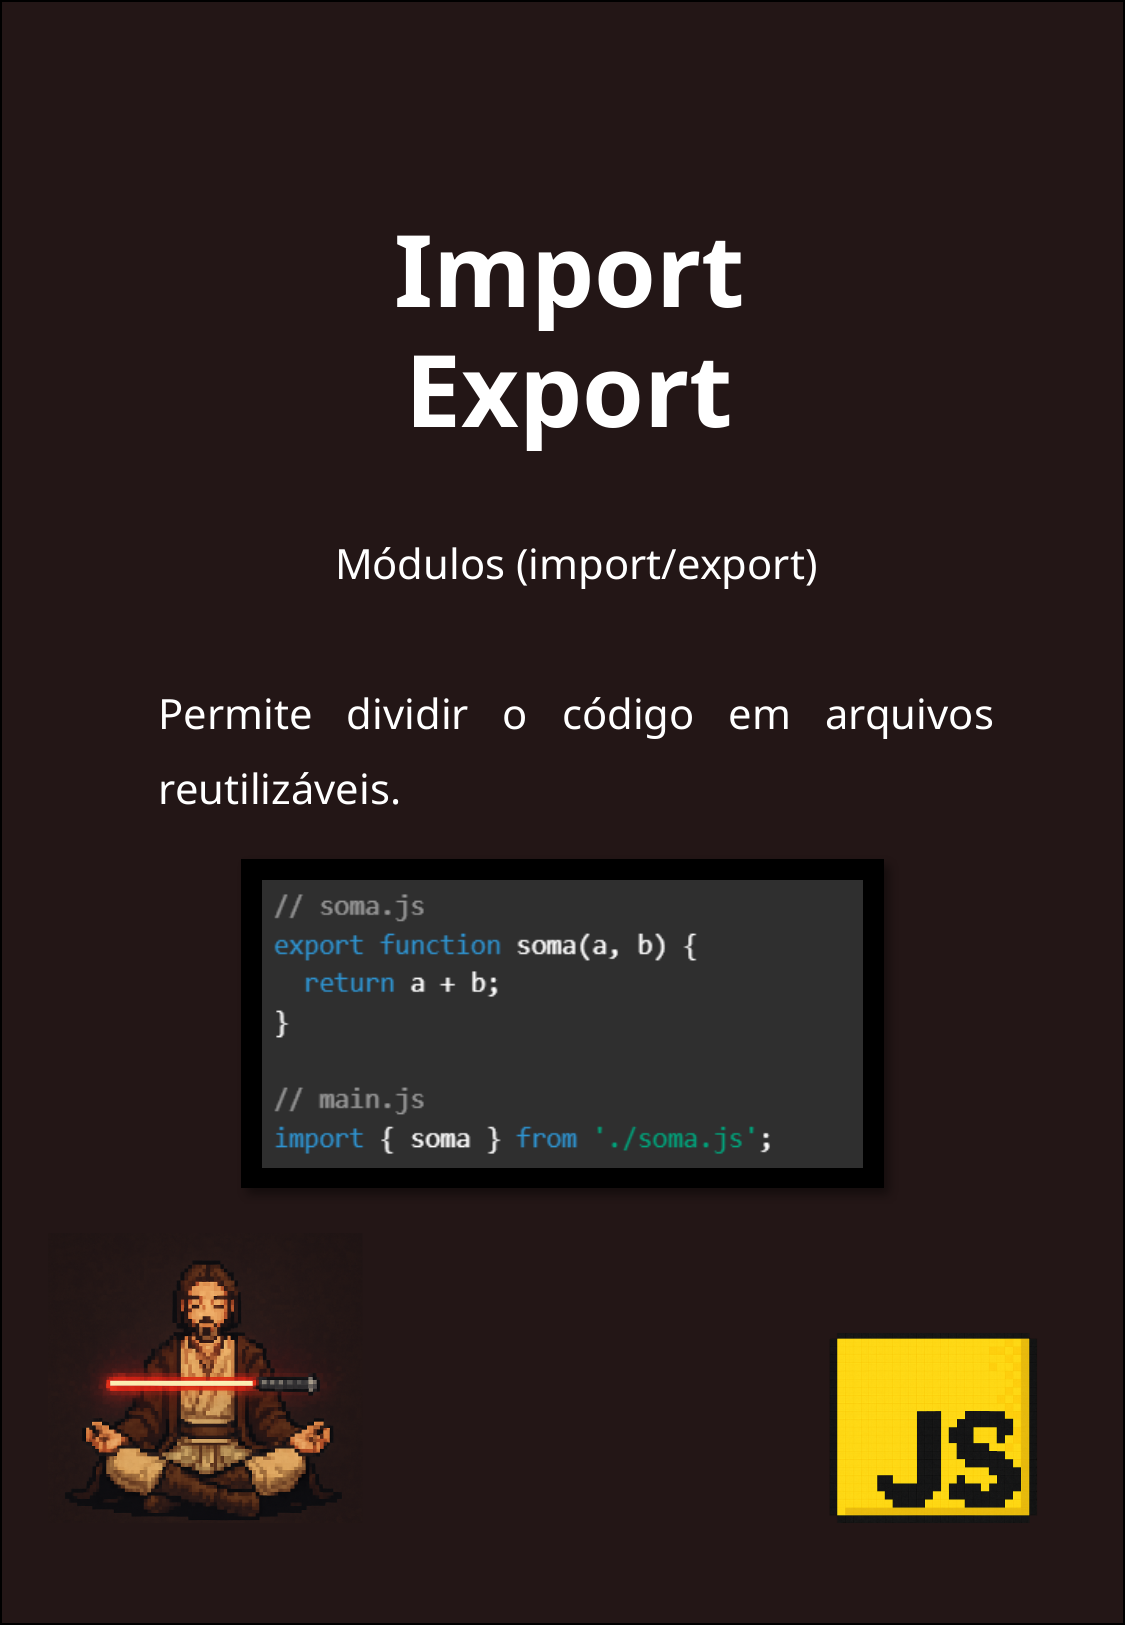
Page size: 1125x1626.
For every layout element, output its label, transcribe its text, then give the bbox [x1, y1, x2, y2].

picture [827, 1333, 1038, 1523]
text_box Módulos (import/export) Permite dividir o código em arquivos reutilizáveis. [143, 505, 1009, 821]
picture [47, 1233, 363, 1523]
text_box Import Export [93, 200, 1047, 455]
text_box [0, 0, 1125, 1625]
picture [261, 879, 864, 1169]
